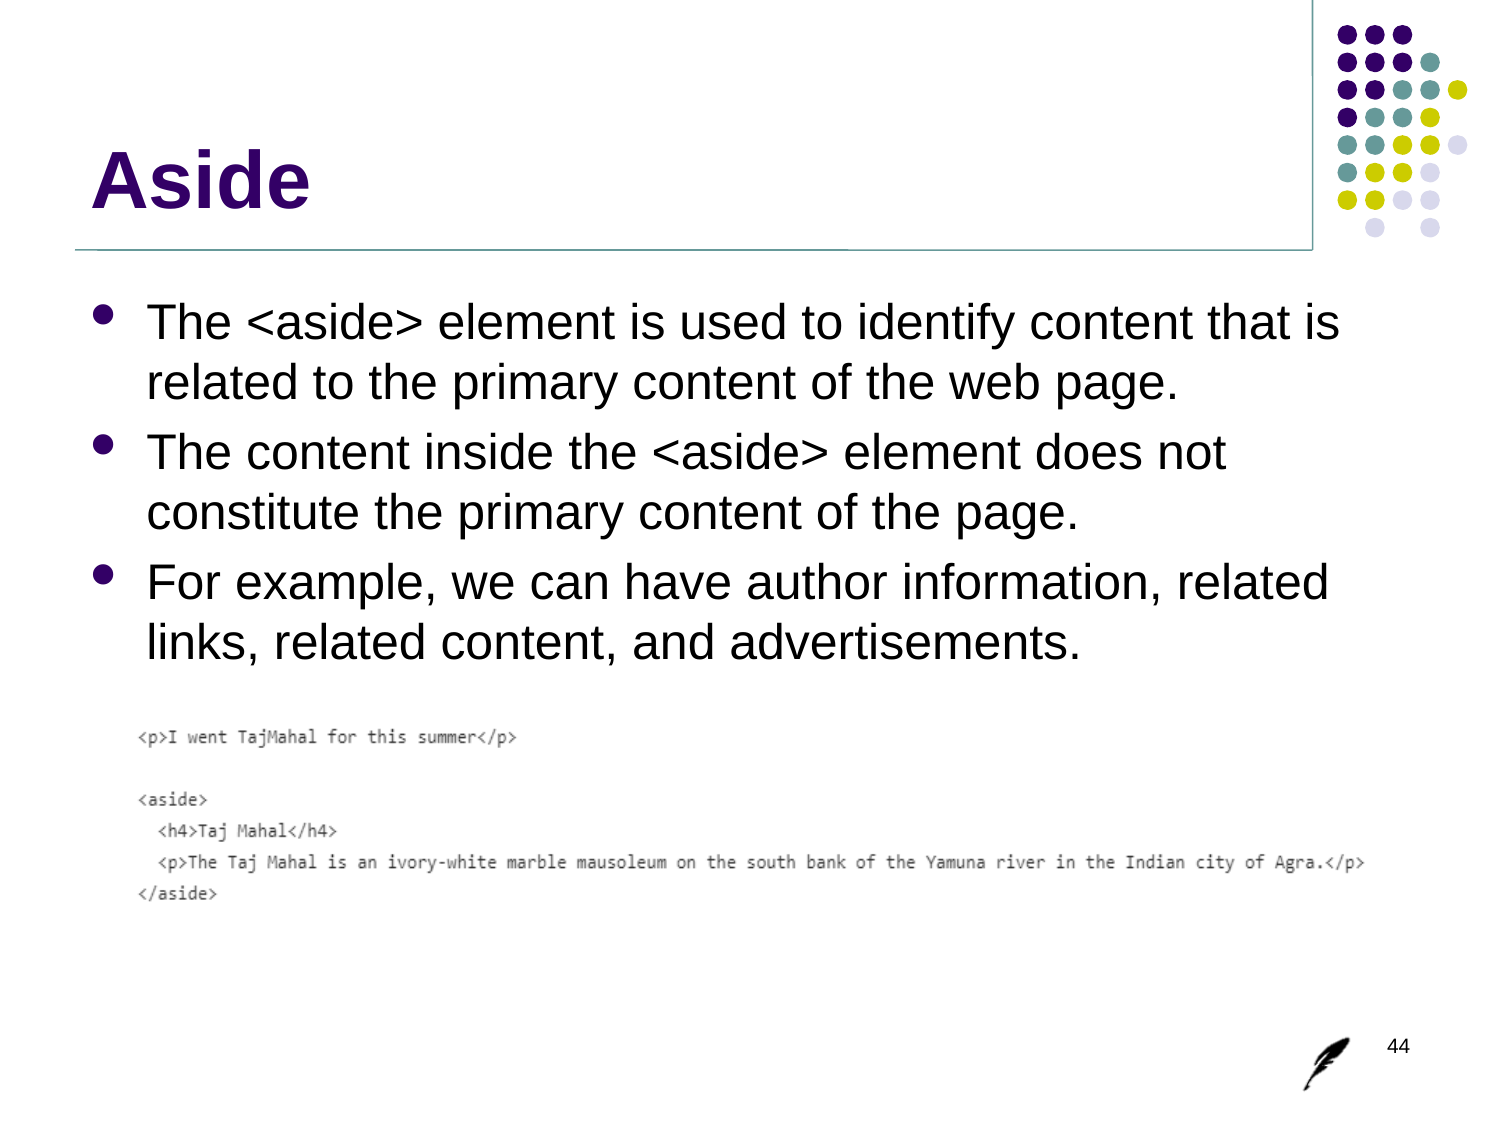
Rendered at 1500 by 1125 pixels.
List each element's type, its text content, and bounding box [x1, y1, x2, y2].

picture [124, 712, 1376, 915]
list The <aside> element is used to identify content that is related to the primary content of the web page. The content inside the <aside> element does not constitute the primary content of the page. For example, we can have author information, related links, related content, and advertisements. [75, 282, 1425, 1006]
title Aside [75, 20, 1313, 233]
slide_number 44 [1074, 1025, 1425, 1100]
